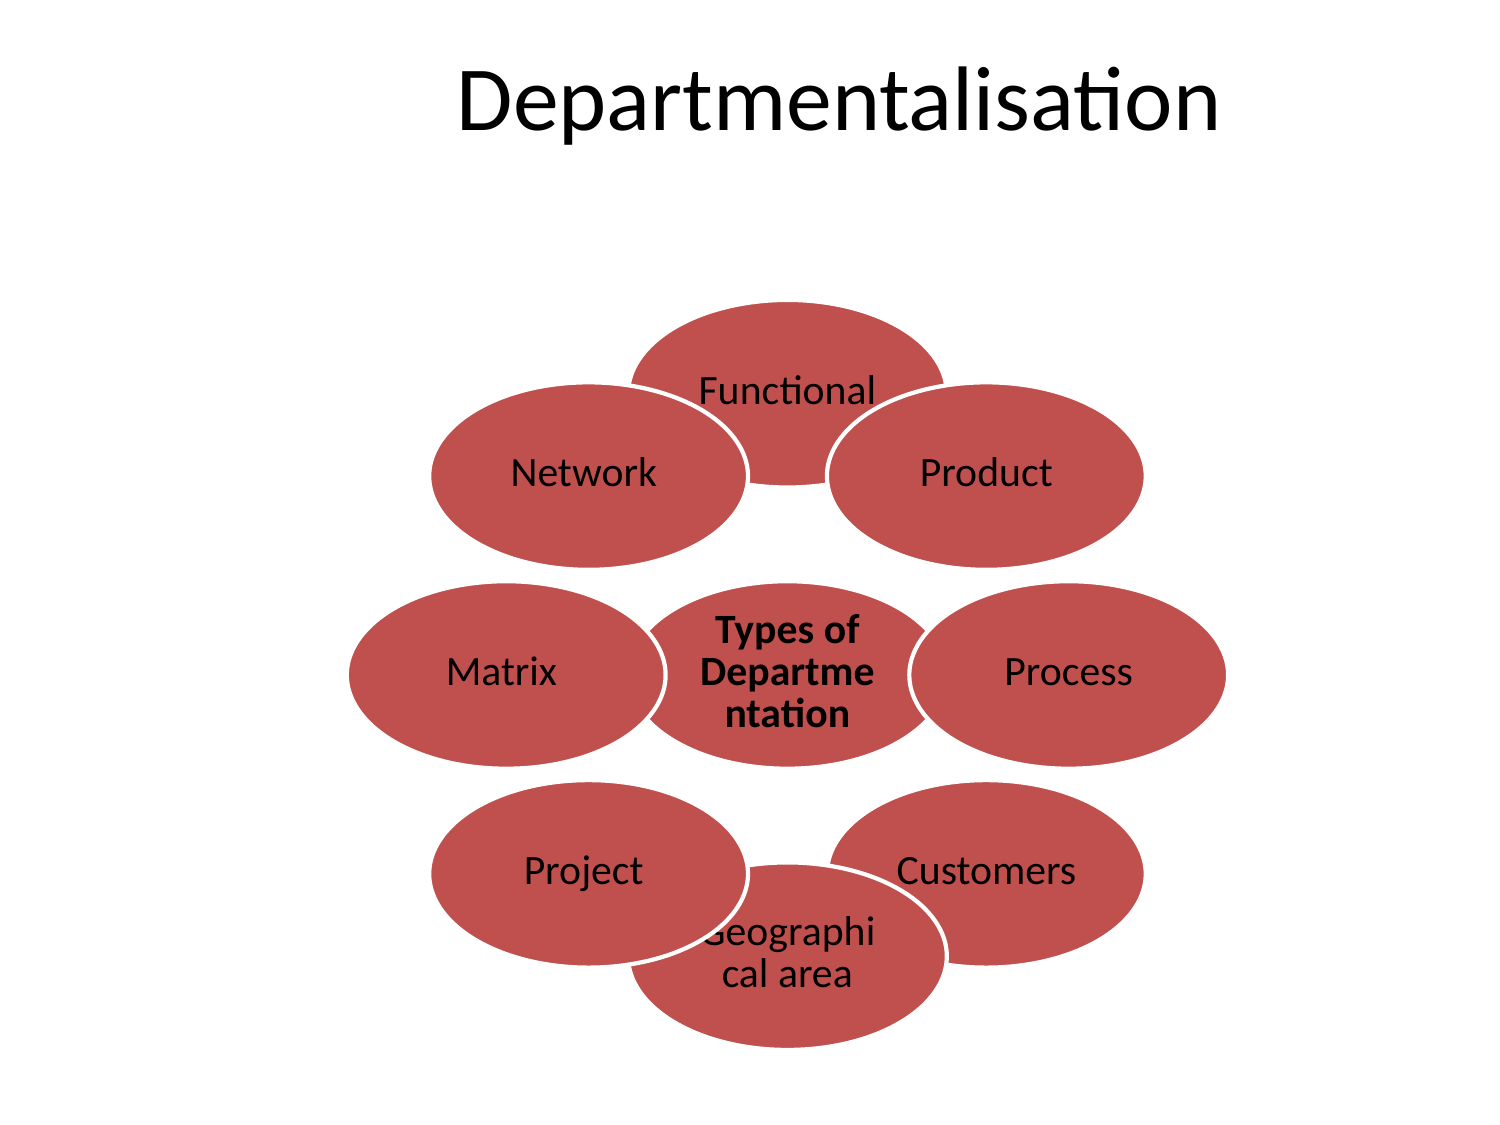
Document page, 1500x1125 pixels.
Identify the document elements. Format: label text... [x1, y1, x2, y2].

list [149, 299, 1426, 1051]
text_box Departmentalisation [174, 0, 1500, 188]
